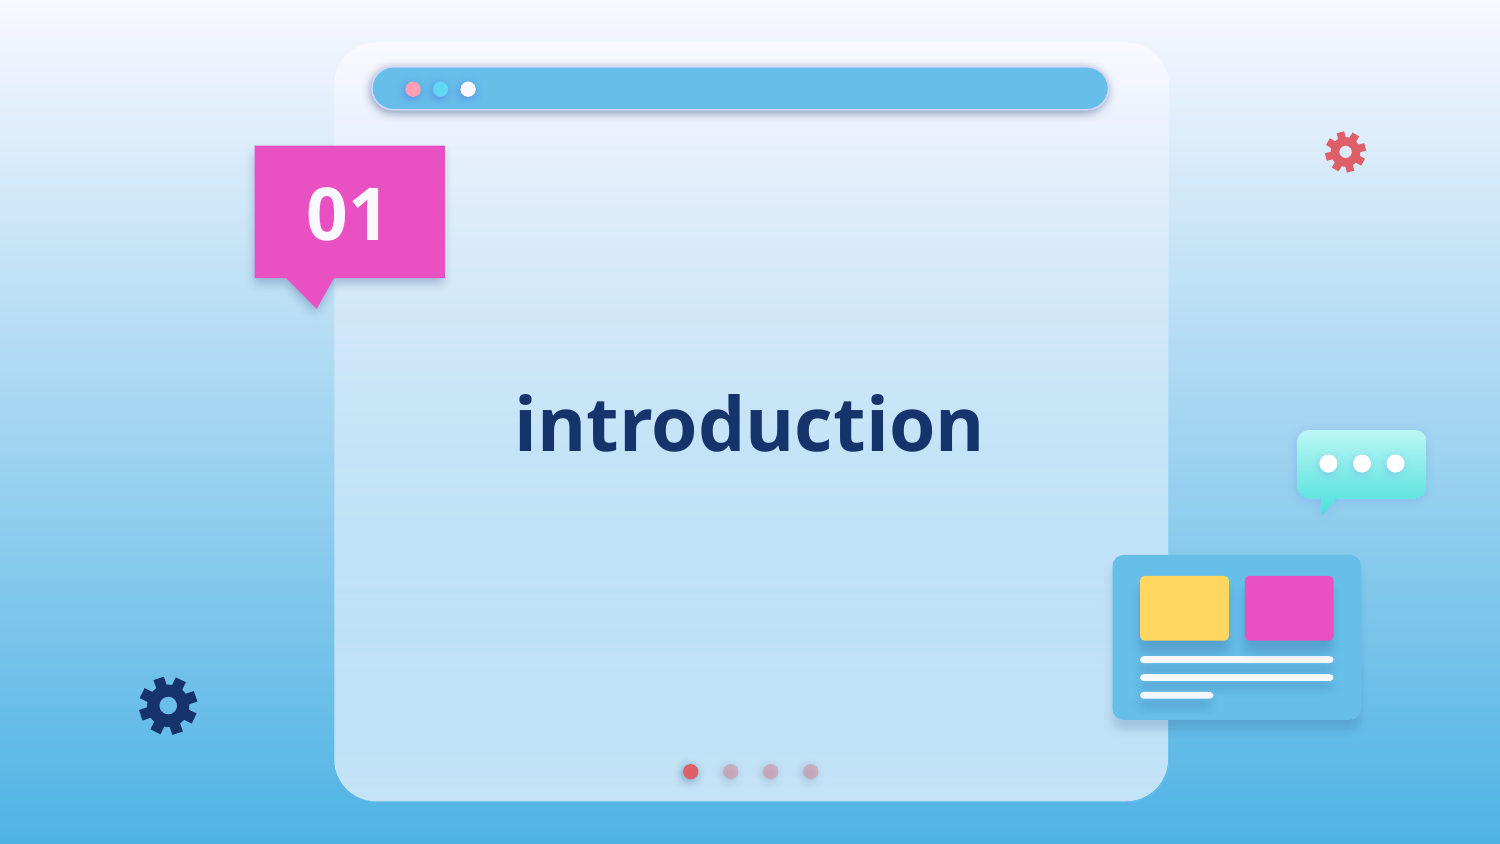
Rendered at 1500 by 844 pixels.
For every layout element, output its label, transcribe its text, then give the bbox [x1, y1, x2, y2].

text_box [1324, 131, 1367, 173]
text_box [1112, 554, 1362, 721]
text_box [254, 145, 445, 309]
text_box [1297, 429, 1427, 515]
text_box [139, 676, 198, 735]
title introduction [405, 285, 1095, 559]
title 01 [268, 153, 428, 271]
